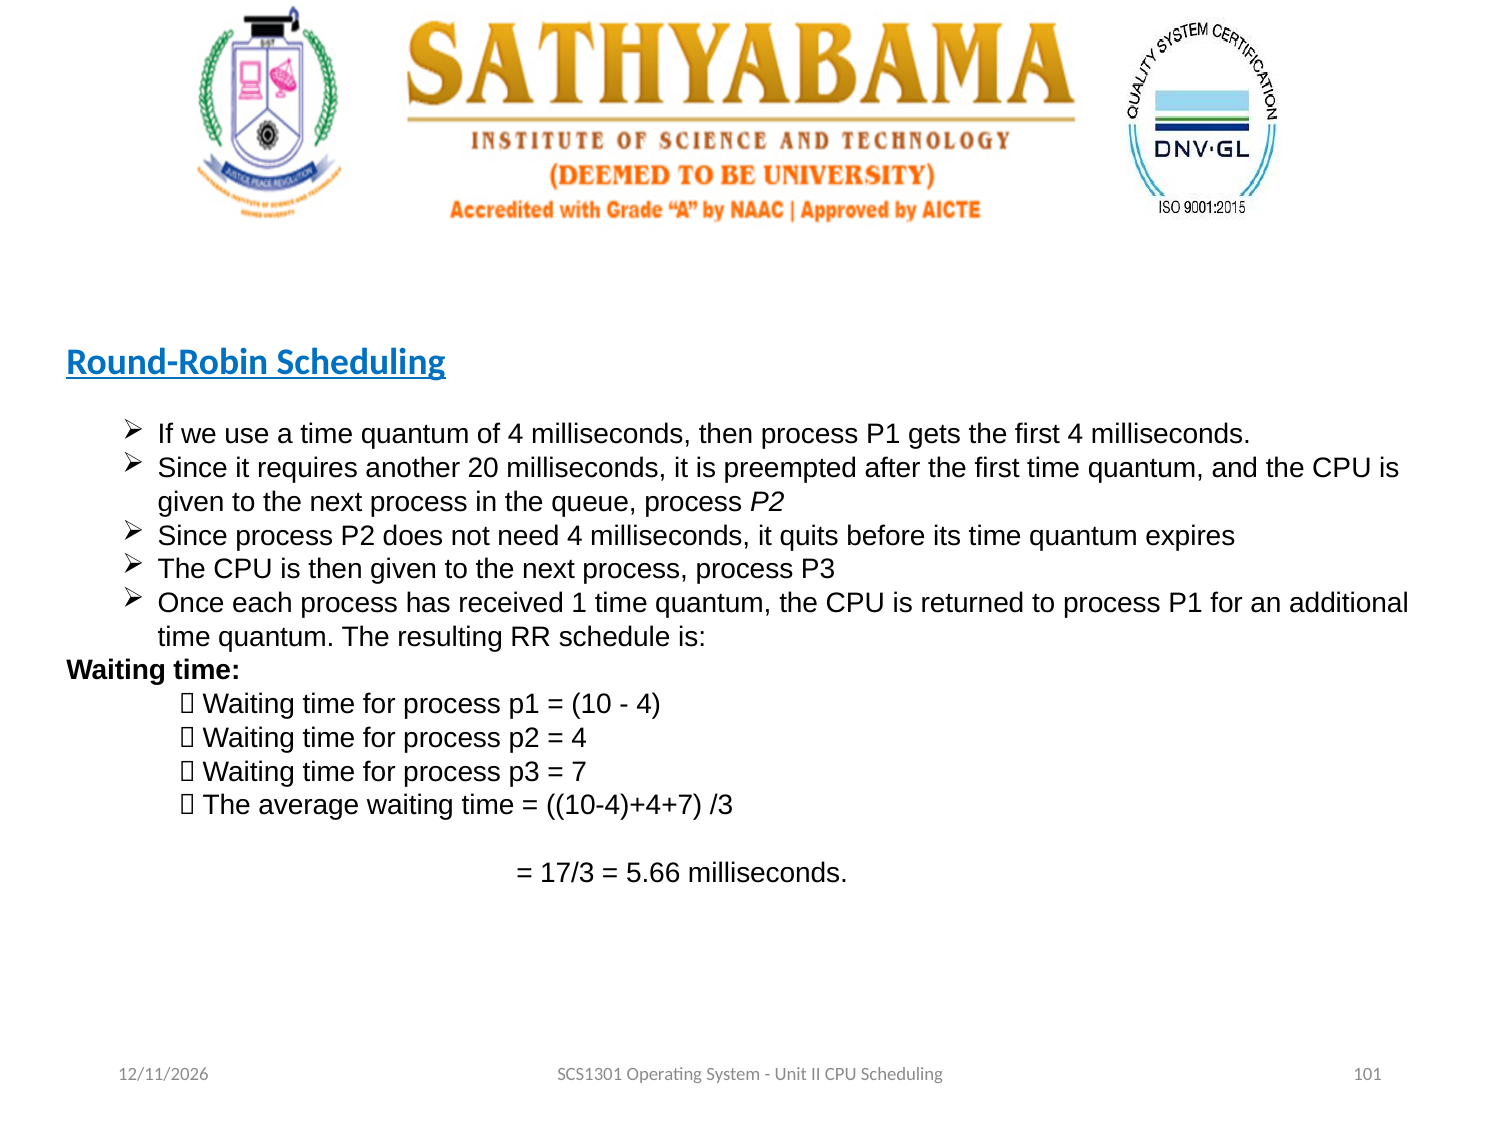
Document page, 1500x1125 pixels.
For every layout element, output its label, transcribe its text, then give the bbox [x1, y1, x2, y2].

text_box Round-Robin Scheduling If we use a time quantum of 4 milliseconds, then process P1 gets the first 4 milliseconds. Since it requires another 20 milliseconds, it is preempted after the first time quantum, and the CPU is given to the next process in the queue, process P2 Since process P2 does not need 4 milliseconds, it quits before its time quantum expires The CPU is then given to the next process, process P3 Once each process has received 1 time quantum, the CPU is returned to process P1 for an additional time quantum. The resulting RR schedule is: Waiting time:  Waiting time for process p1 = (10 - 4)  Waiting time for process p2 = 4  Waiting time for process p3 = 7  The average waiting time = ((10-4)+4+7) /3 = 17/3 = 5.66 milliseconds. [51, 329, 1436, 1008]
footer SCS1301 Operating System - Unit II CPU Scheduling [496, 1042, 1004, 1103]
picture [1112, 8, 1283, 238]
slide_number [103, 1042, 441, 1103]
picture [397, 0, 1084, 230]
slide_number 101 [1059, 1042, 1397, 1103]
picture [186, 3, 352, 227]
